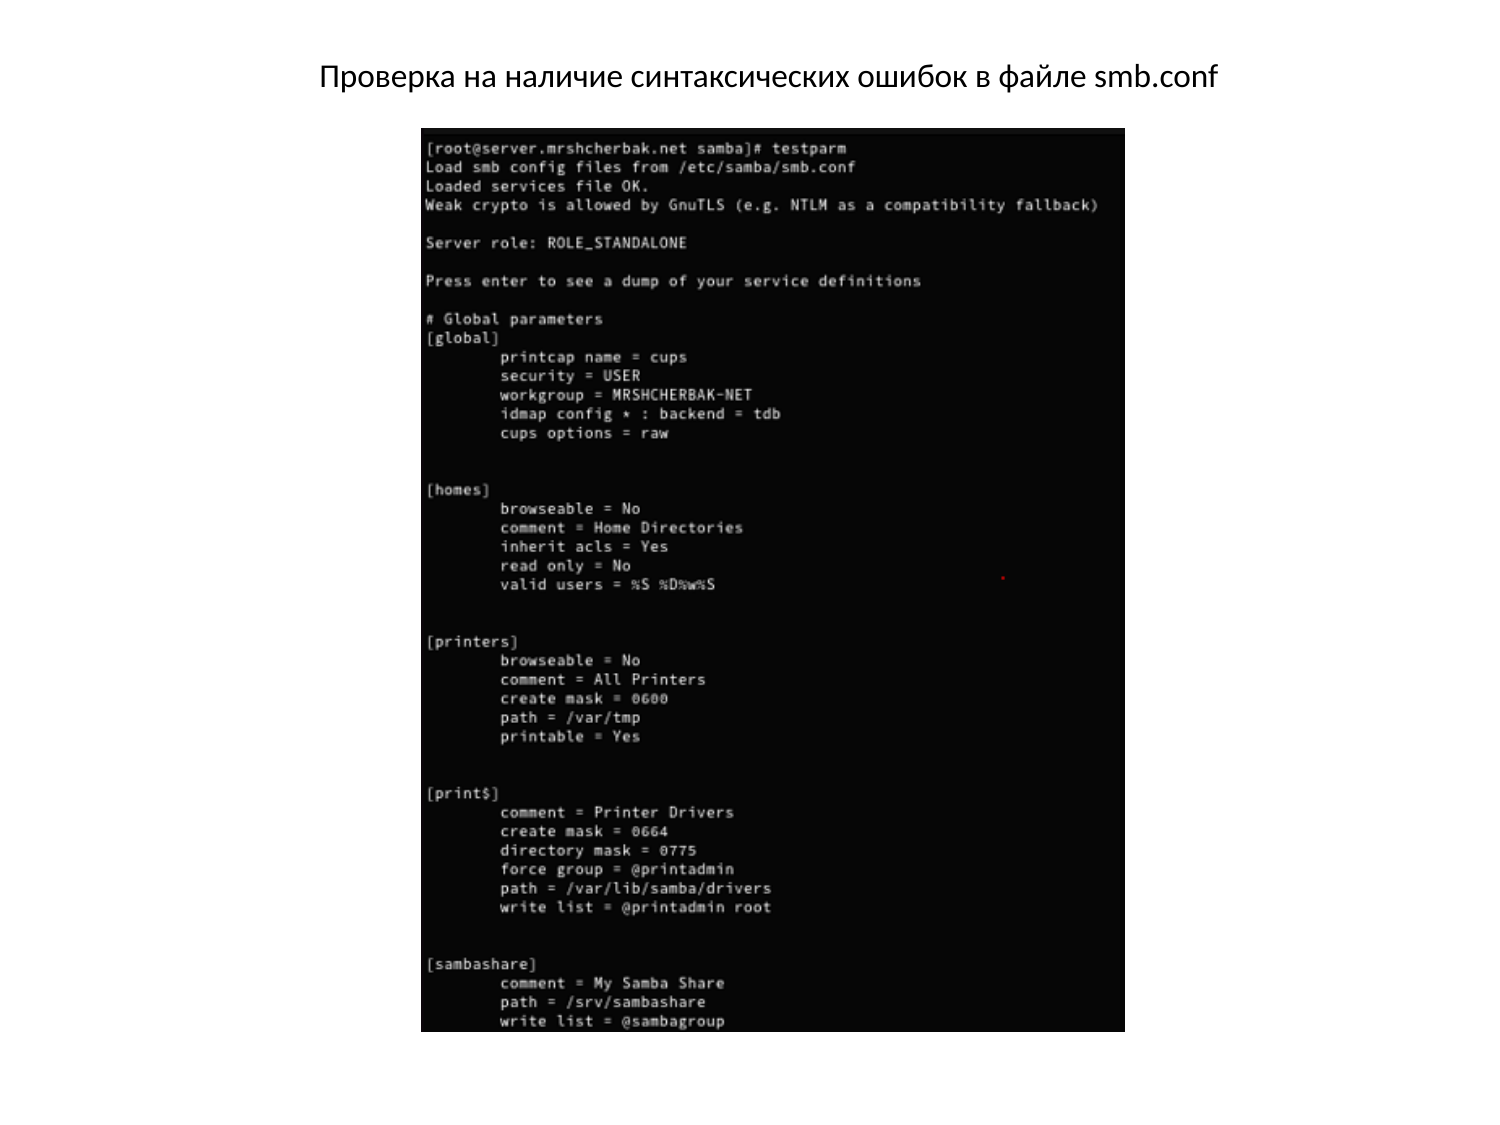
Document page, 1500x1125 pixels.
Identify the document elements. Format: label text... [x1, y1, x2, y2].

text_box Проверка на наличие синтаксических ошибок в файле smb.conf [304, 46, 1500, 102]
picture [421, 128, 1126, 1032]
